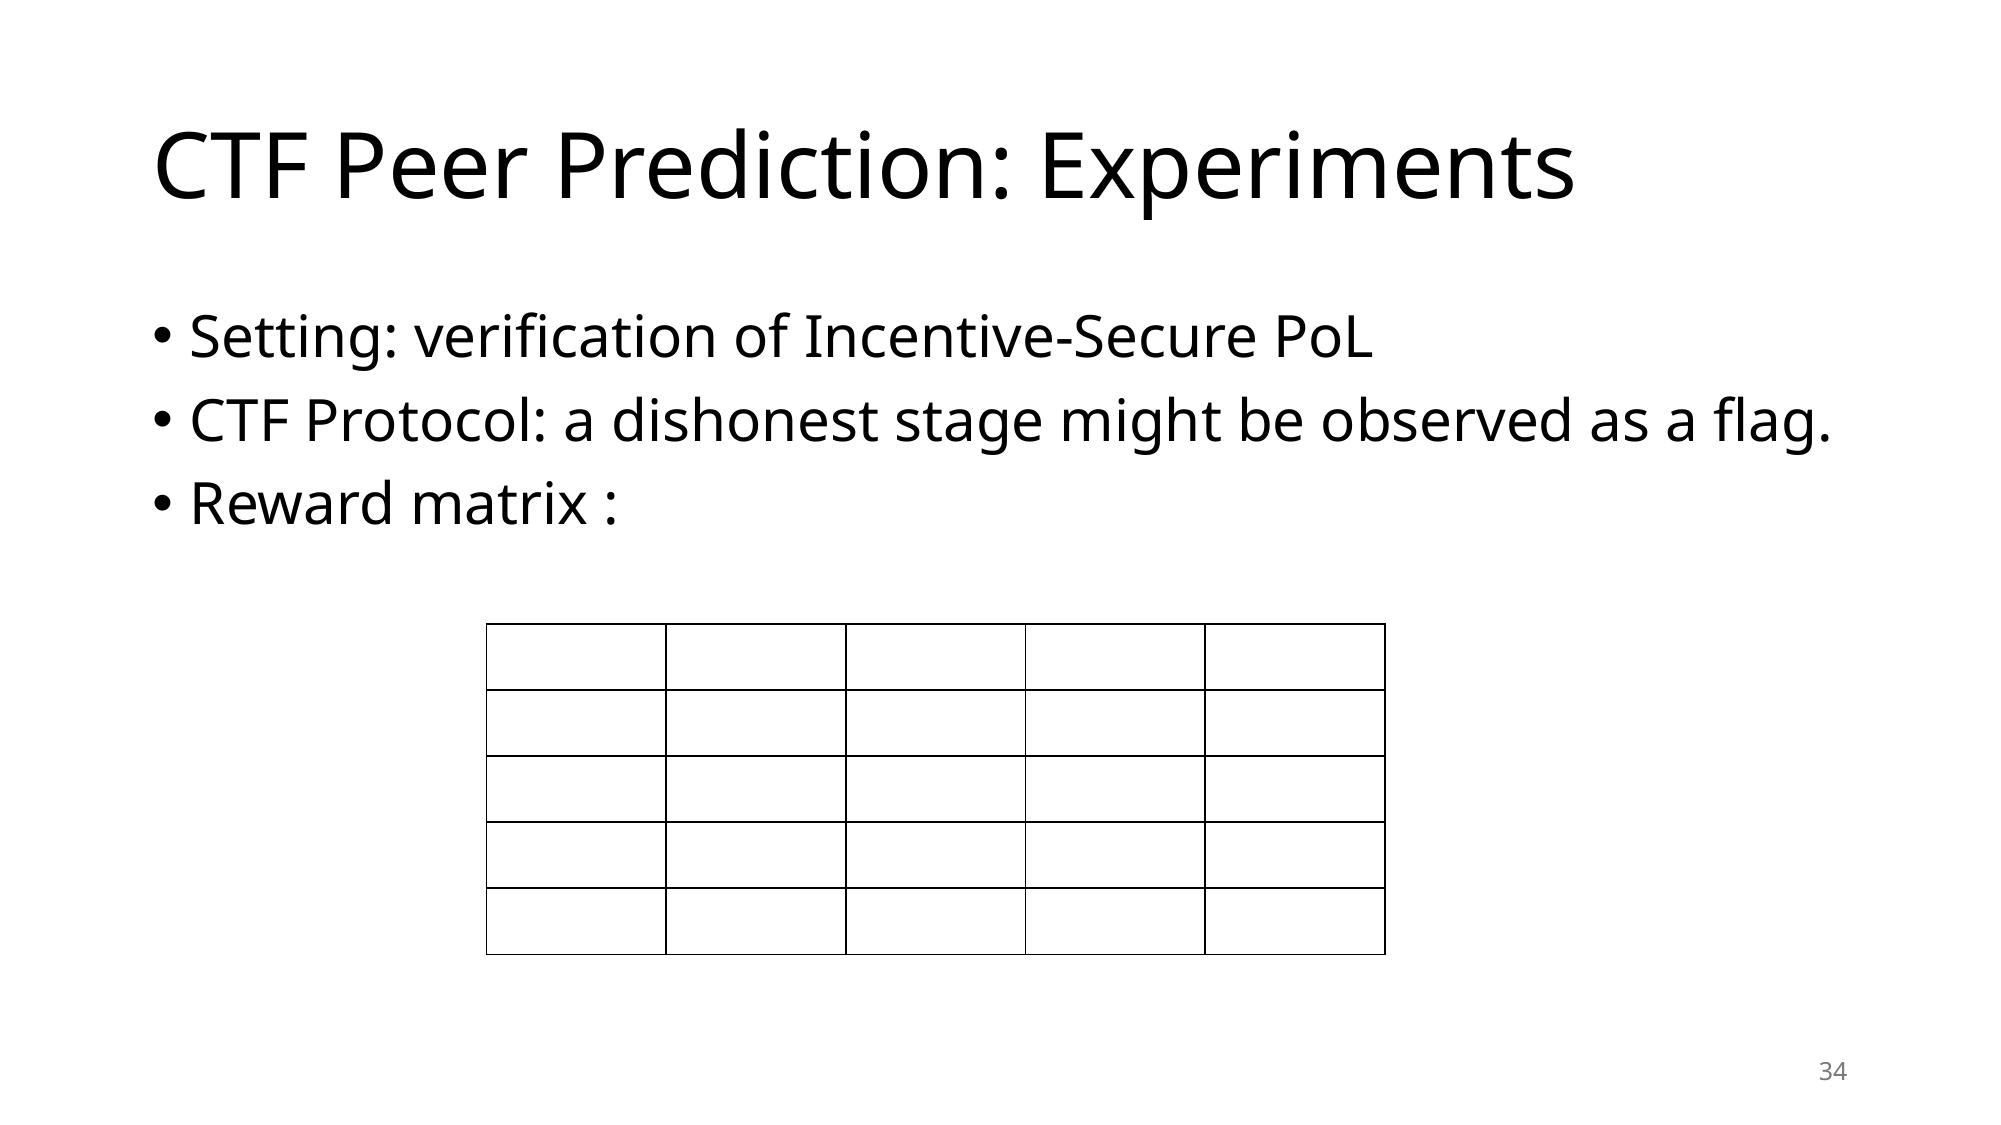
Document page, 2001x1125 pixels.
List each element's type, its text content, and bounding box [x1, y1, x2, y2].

slide_number 34 [1412, 1042, 1863, 1103]
title CTF Peer Prediction: Experiments [137, 59, 1863, 278]
